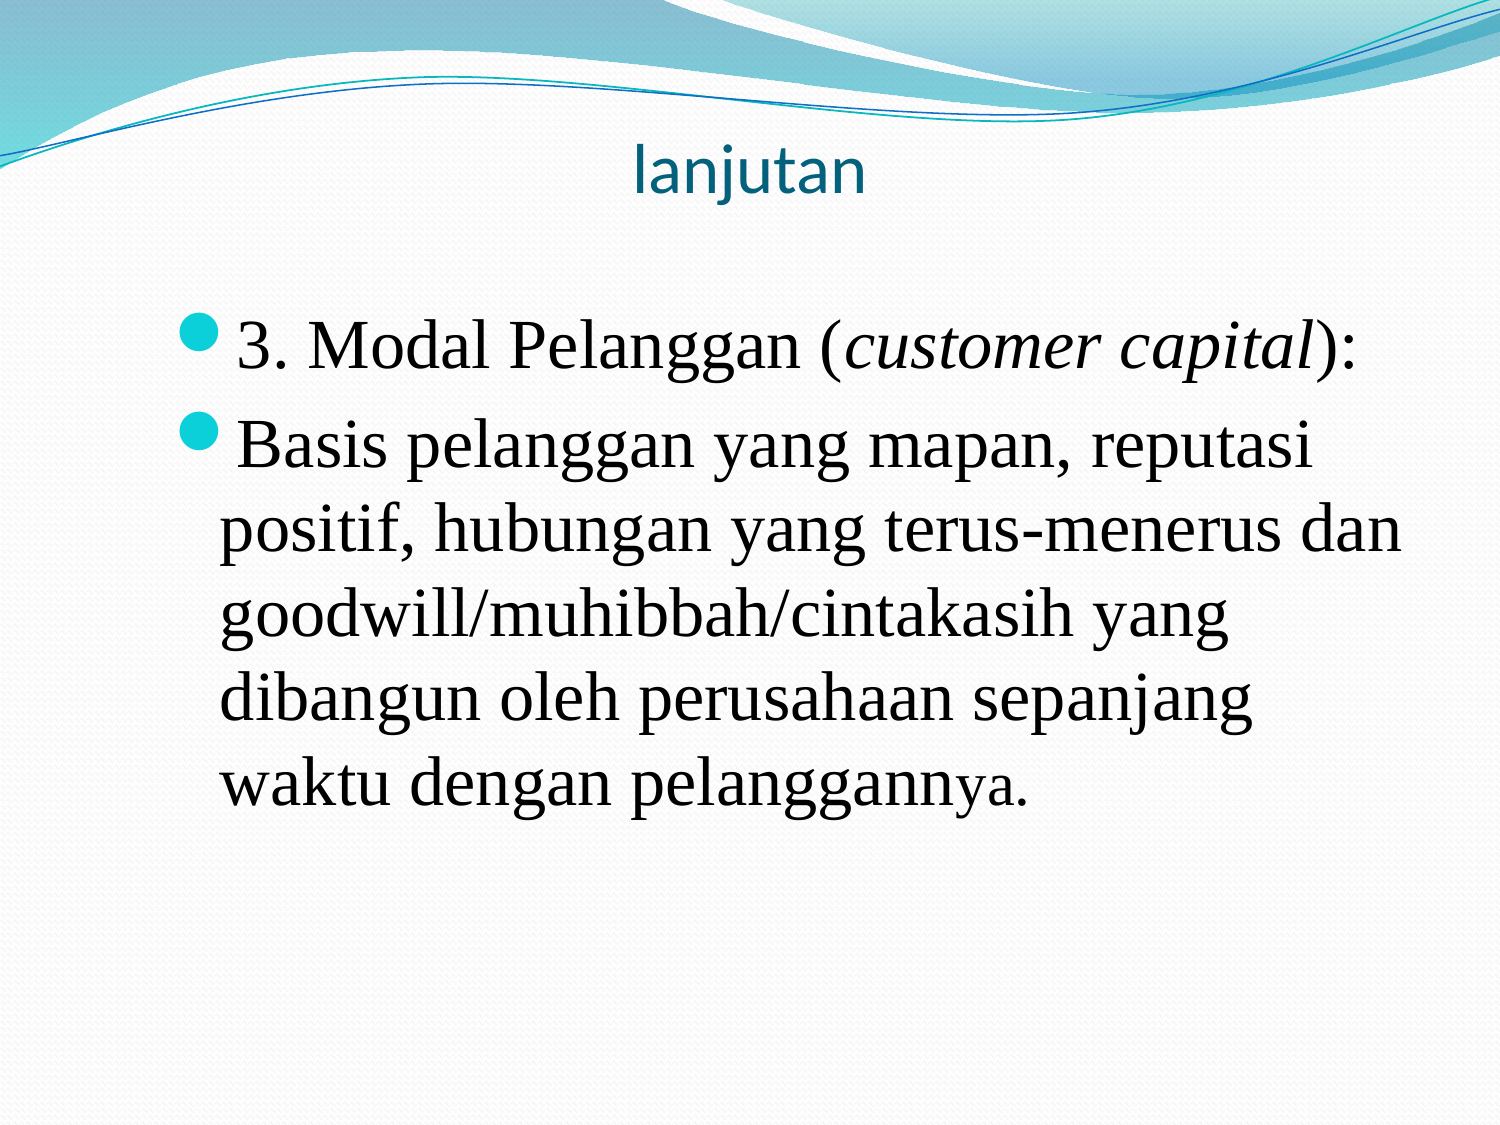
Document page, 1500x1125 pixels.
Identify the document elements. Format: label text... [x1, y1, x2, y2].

list 3. Modal Pelanggan (customer capital): Basis pelanggan yang mapan, reputasi positif, hubungan yang terus-menerus dan goodwill/muhibbah/cintakasih yang dibangun oleh perusahaan sepanjang waktu dengan pelanggannya. [159, 290, 1424, 882]
title lanjutan [75, 115, 1425, 209]
